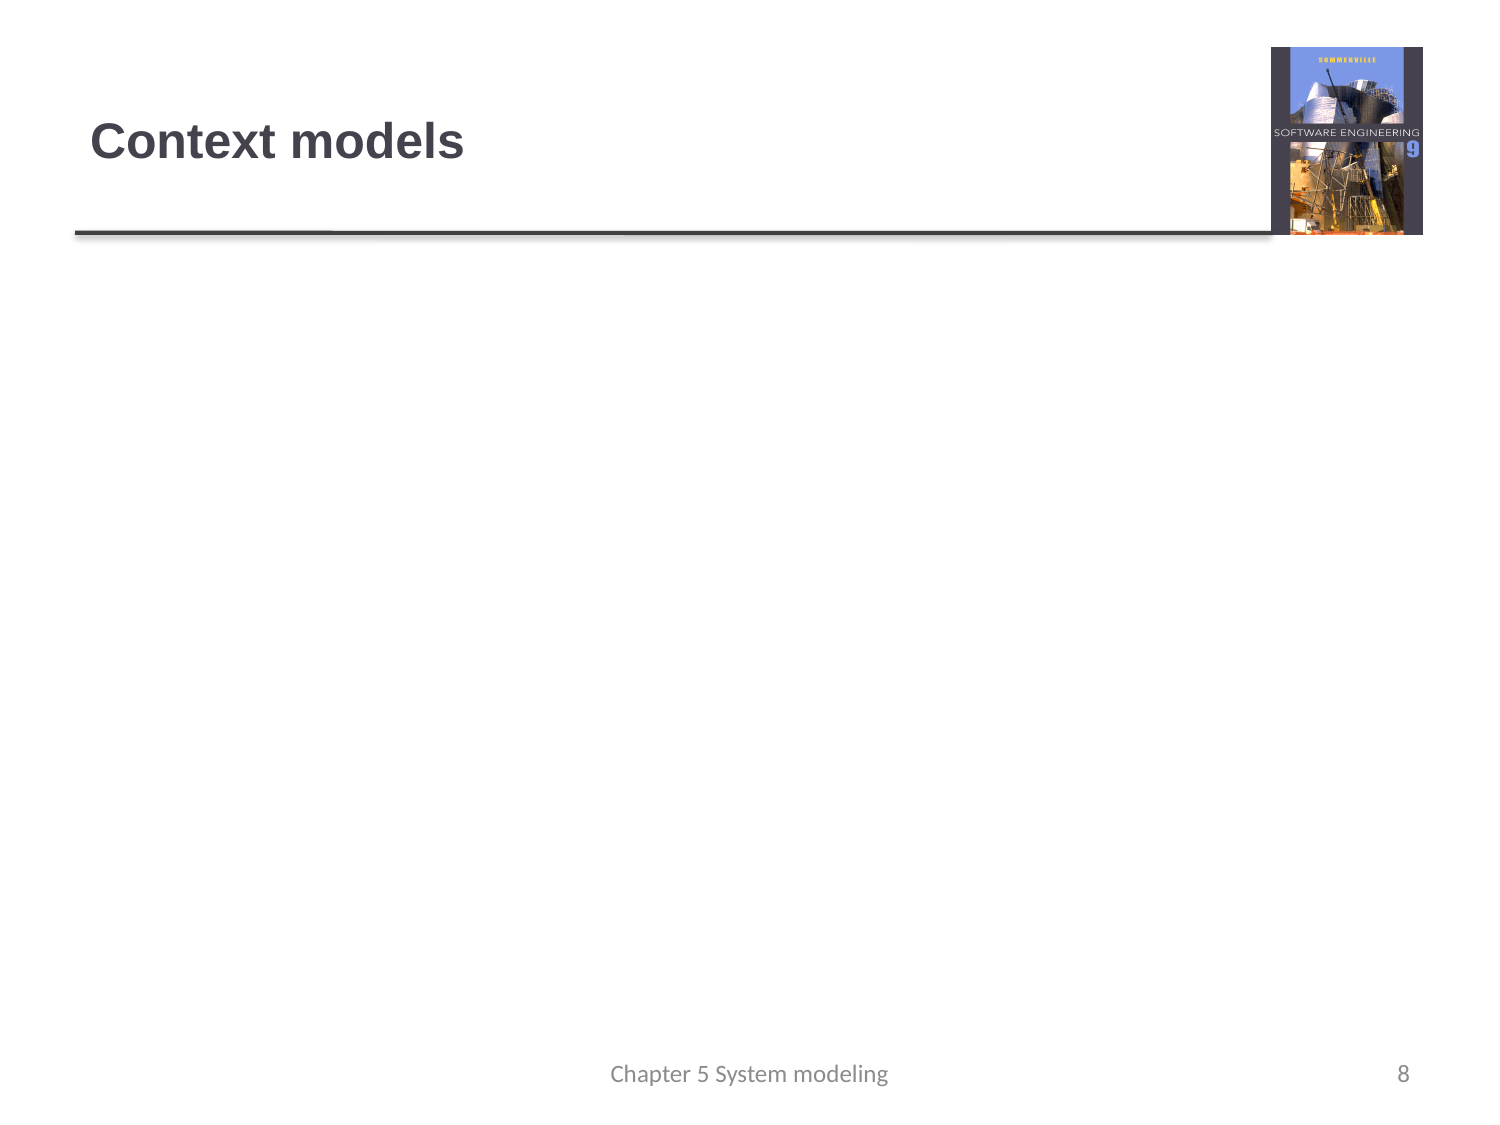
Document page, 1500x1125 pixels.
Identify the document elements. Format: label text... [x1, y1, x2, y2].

footer Chapter 5 System modeling [512, 1042, 988, 1103]
slide_number 8 [1074, 1042, 1425, 1103]
title Context models [74, 44, 1272, 233]
picture [1272, 47, 1423, 235]
